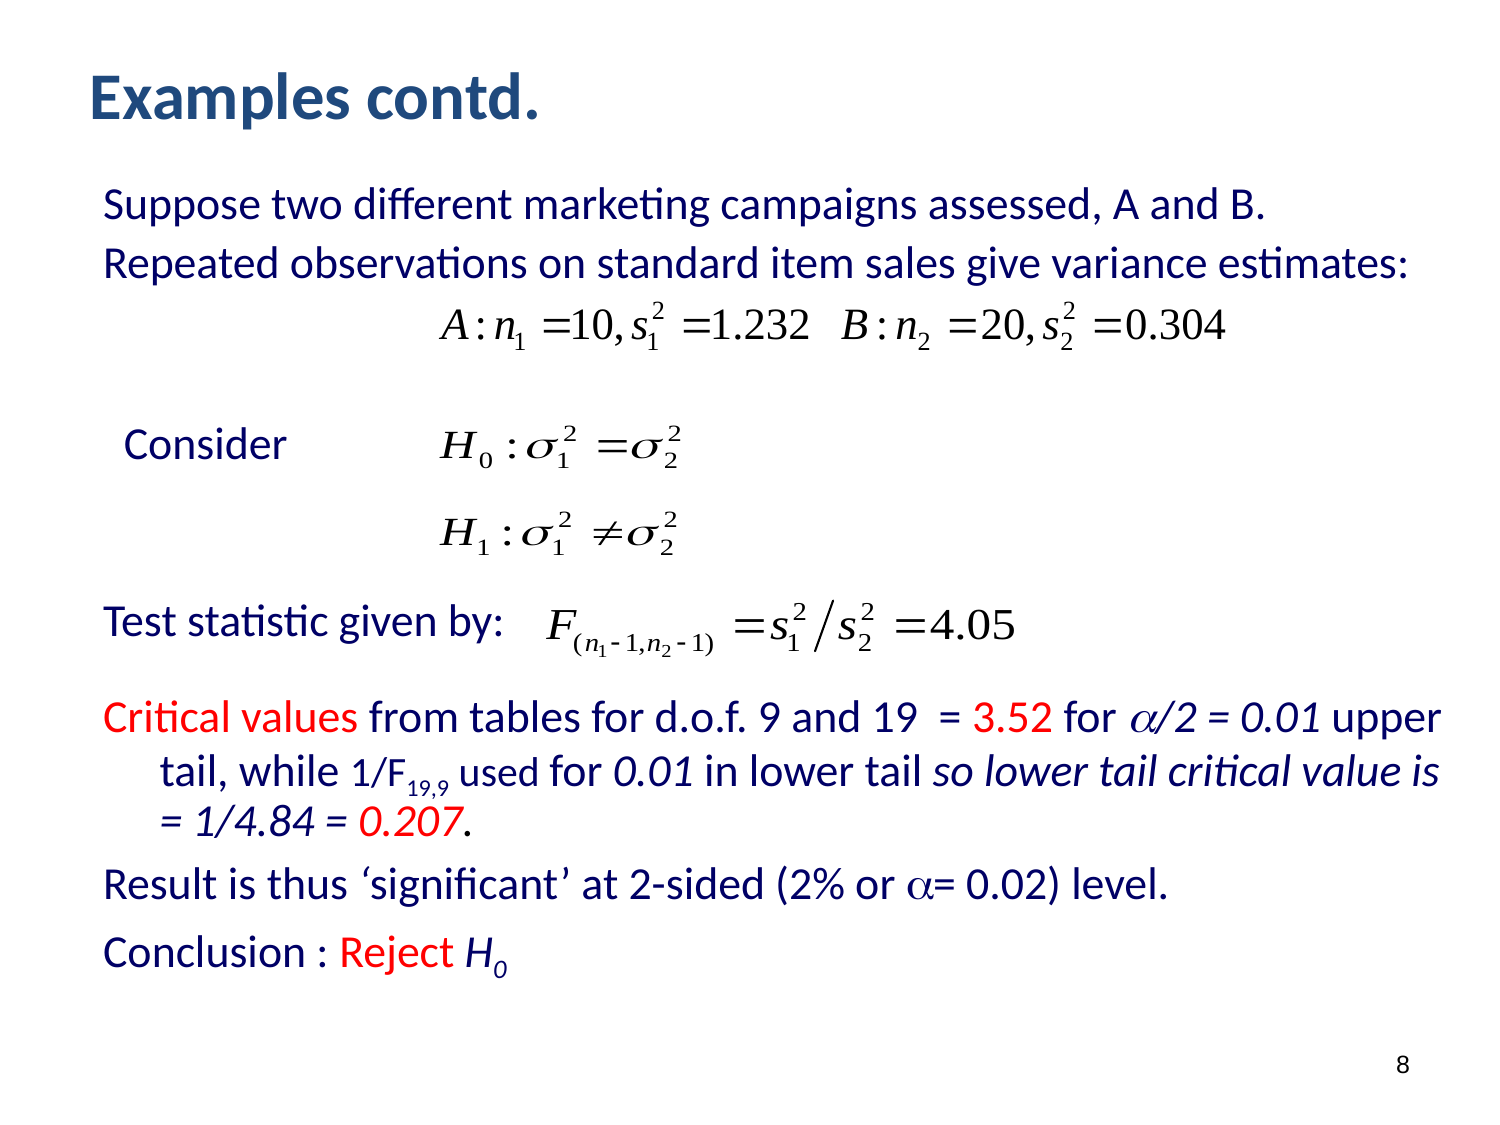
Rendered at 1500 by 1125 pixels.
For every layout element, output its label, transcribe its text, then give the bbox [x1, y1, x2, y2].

text_box Suppose two different marketing campaigns assessed, A and B. Repeated observations on standard item sales give variance estimates: Consider Test statistic given by: Critical values from tables for d.o.f. 9 and 19 = 3.52 for /2 = 0.01 upper tail, while 1/F19,9 used for 0.01 in lower tail so lower tail critical value is = 1/4.84 = 0.207. Result is thus ‘significant’ at 2-sided (2% or  = 0.02) level. Conclusion : Reject H0 [88, 172, 1461, 1059]
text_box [430, 415, 692, 563]
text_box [430, 290, 1235, 359]
slide_number 8 [1074, 1059, 1425, 1103]
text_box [537, 591, 1022, 667]
text_box Examples contd. [74, 45, 1425, 149]
